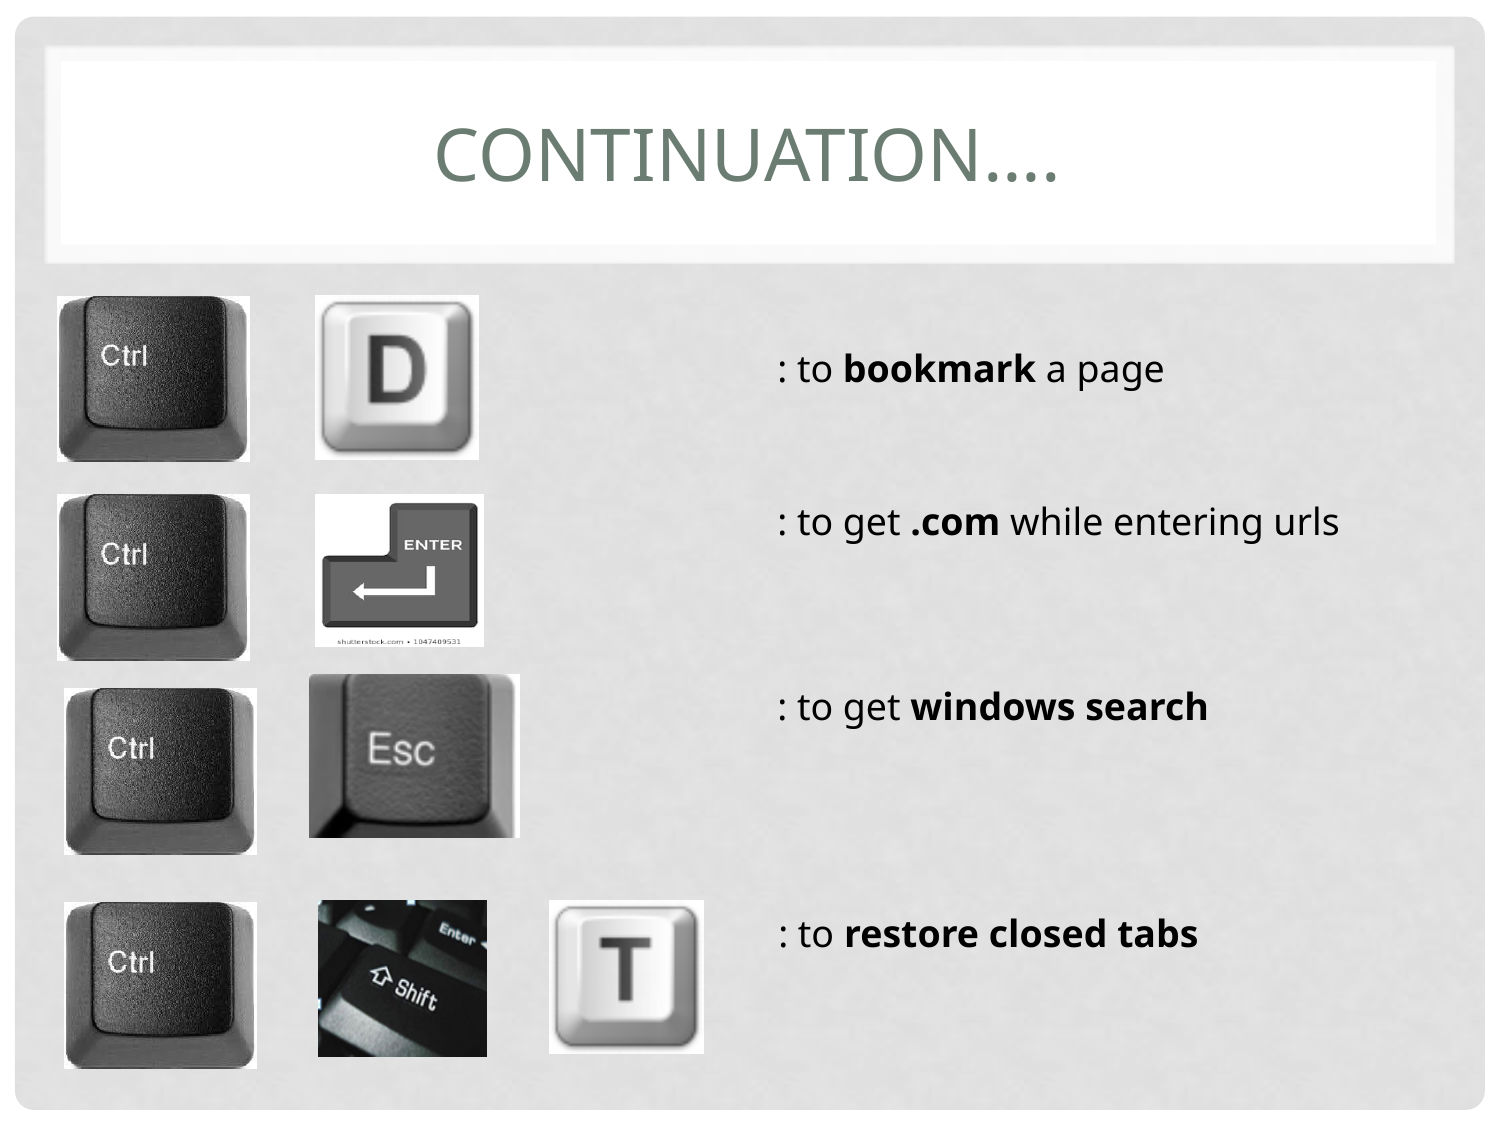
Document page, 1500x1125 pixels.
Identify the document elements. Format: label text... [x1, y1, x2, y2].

text_box : to restore closed tabs [763, 902, 1383, 963]
picture [315, 494, 485, 648]
text_box : to bookmark a page [762, 337, 1200, 398]
picture [315, 295, 480, 460]
picture [318, 899, 487, 1057]
picture [549, 899, 704, 1054]
title continuation…. [69, 66, 1425, 238]
picture [57, 295, 250, 462]
text_box : to get .com while entering urls [762, 490, 1425, 551]
picture [64, 902, 257, 1069]
picture [64, 688, 257, 855]
text_box : to get windows search [762, 675, 1350, 736]
picture [309, 674, 521, 839]
picture [57, 494, 250, 661]
